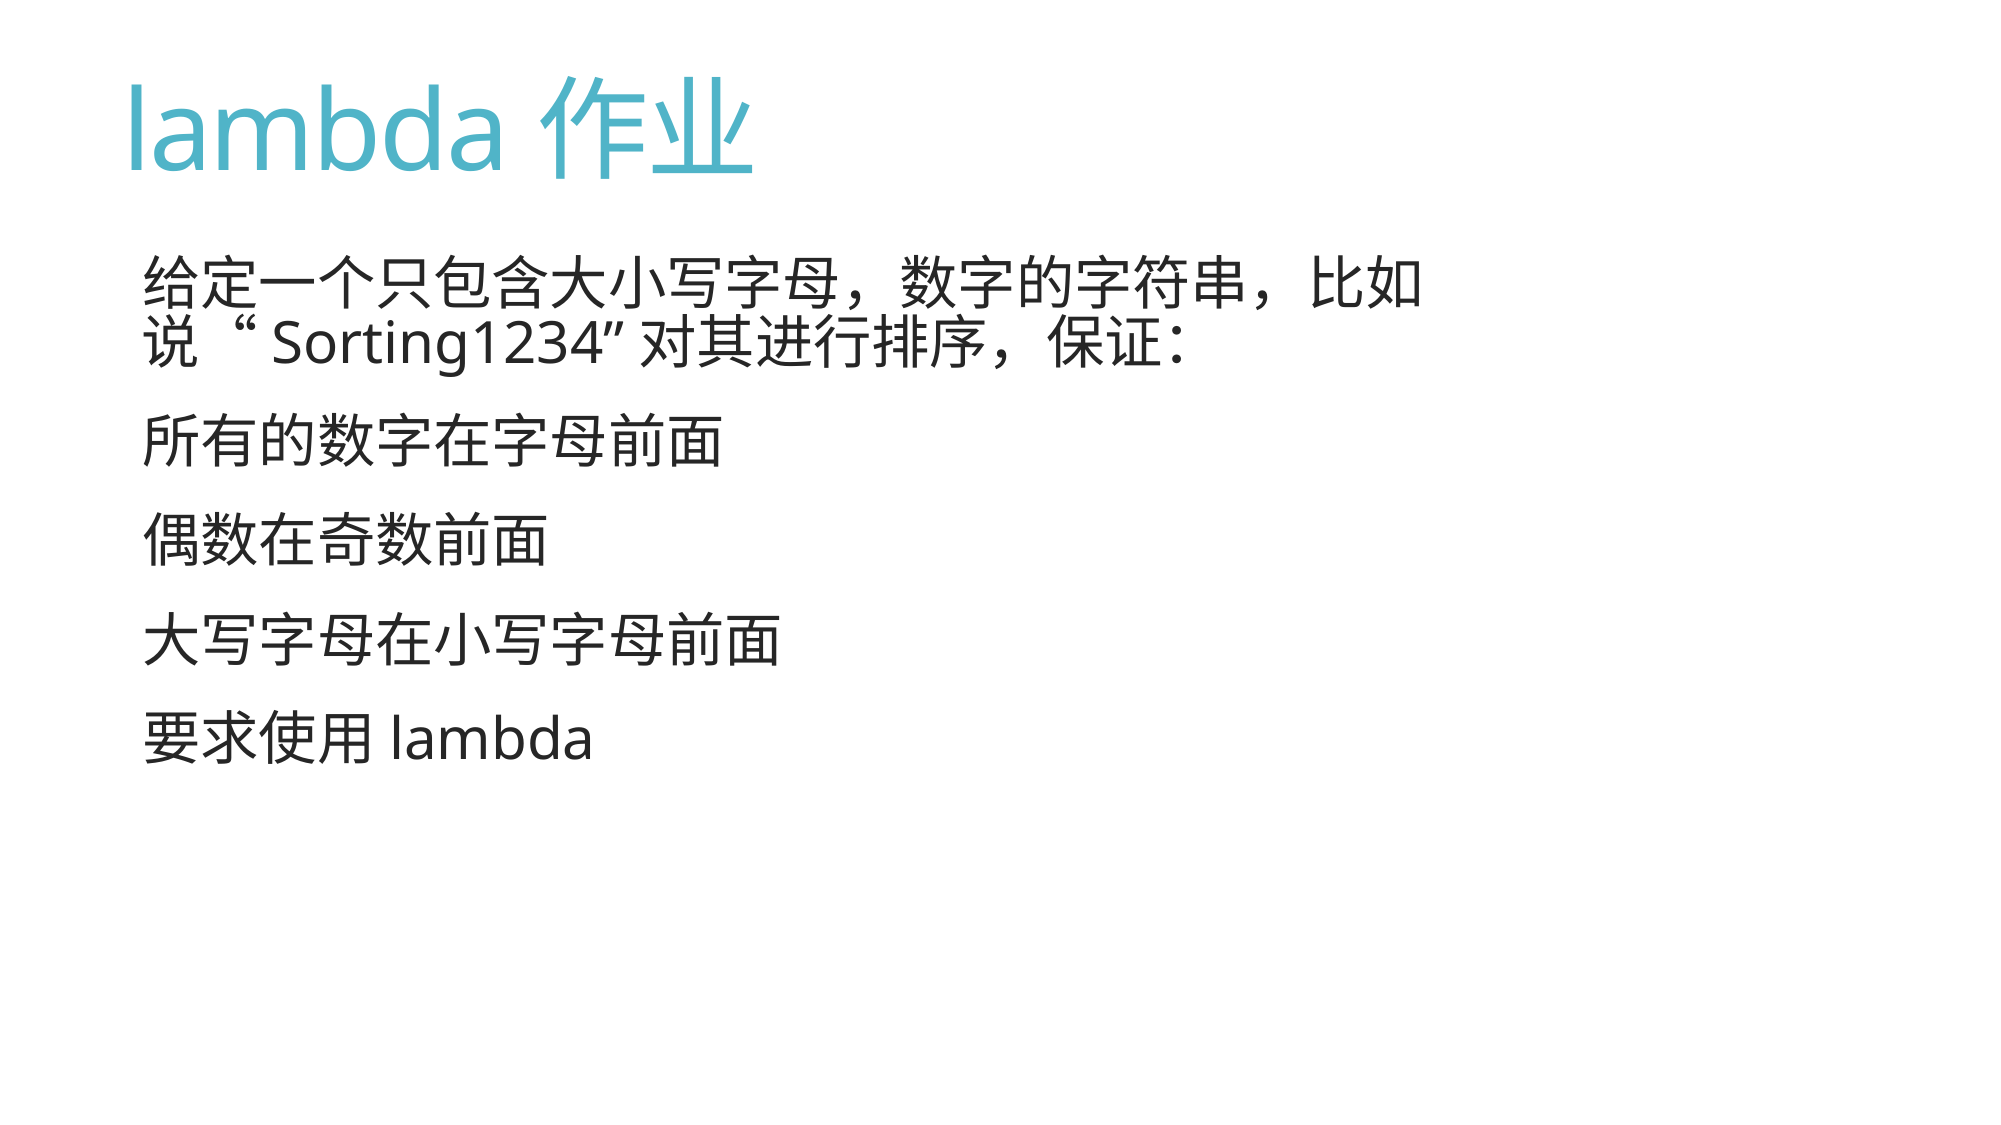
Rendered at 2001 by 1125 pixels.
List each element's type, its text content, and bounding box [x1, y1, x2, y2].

title lambda作业 [107, 46, 1876, 226]
list 给定一个只包含大小写字母，数字的字符串，比如说“Sorting1234”对其进行排序，保证： 所有的数字在字母前面 偶数在奇数前面 大写字母在小写字母前面 要求使用lambda [111, 249, 1876, 1076]
